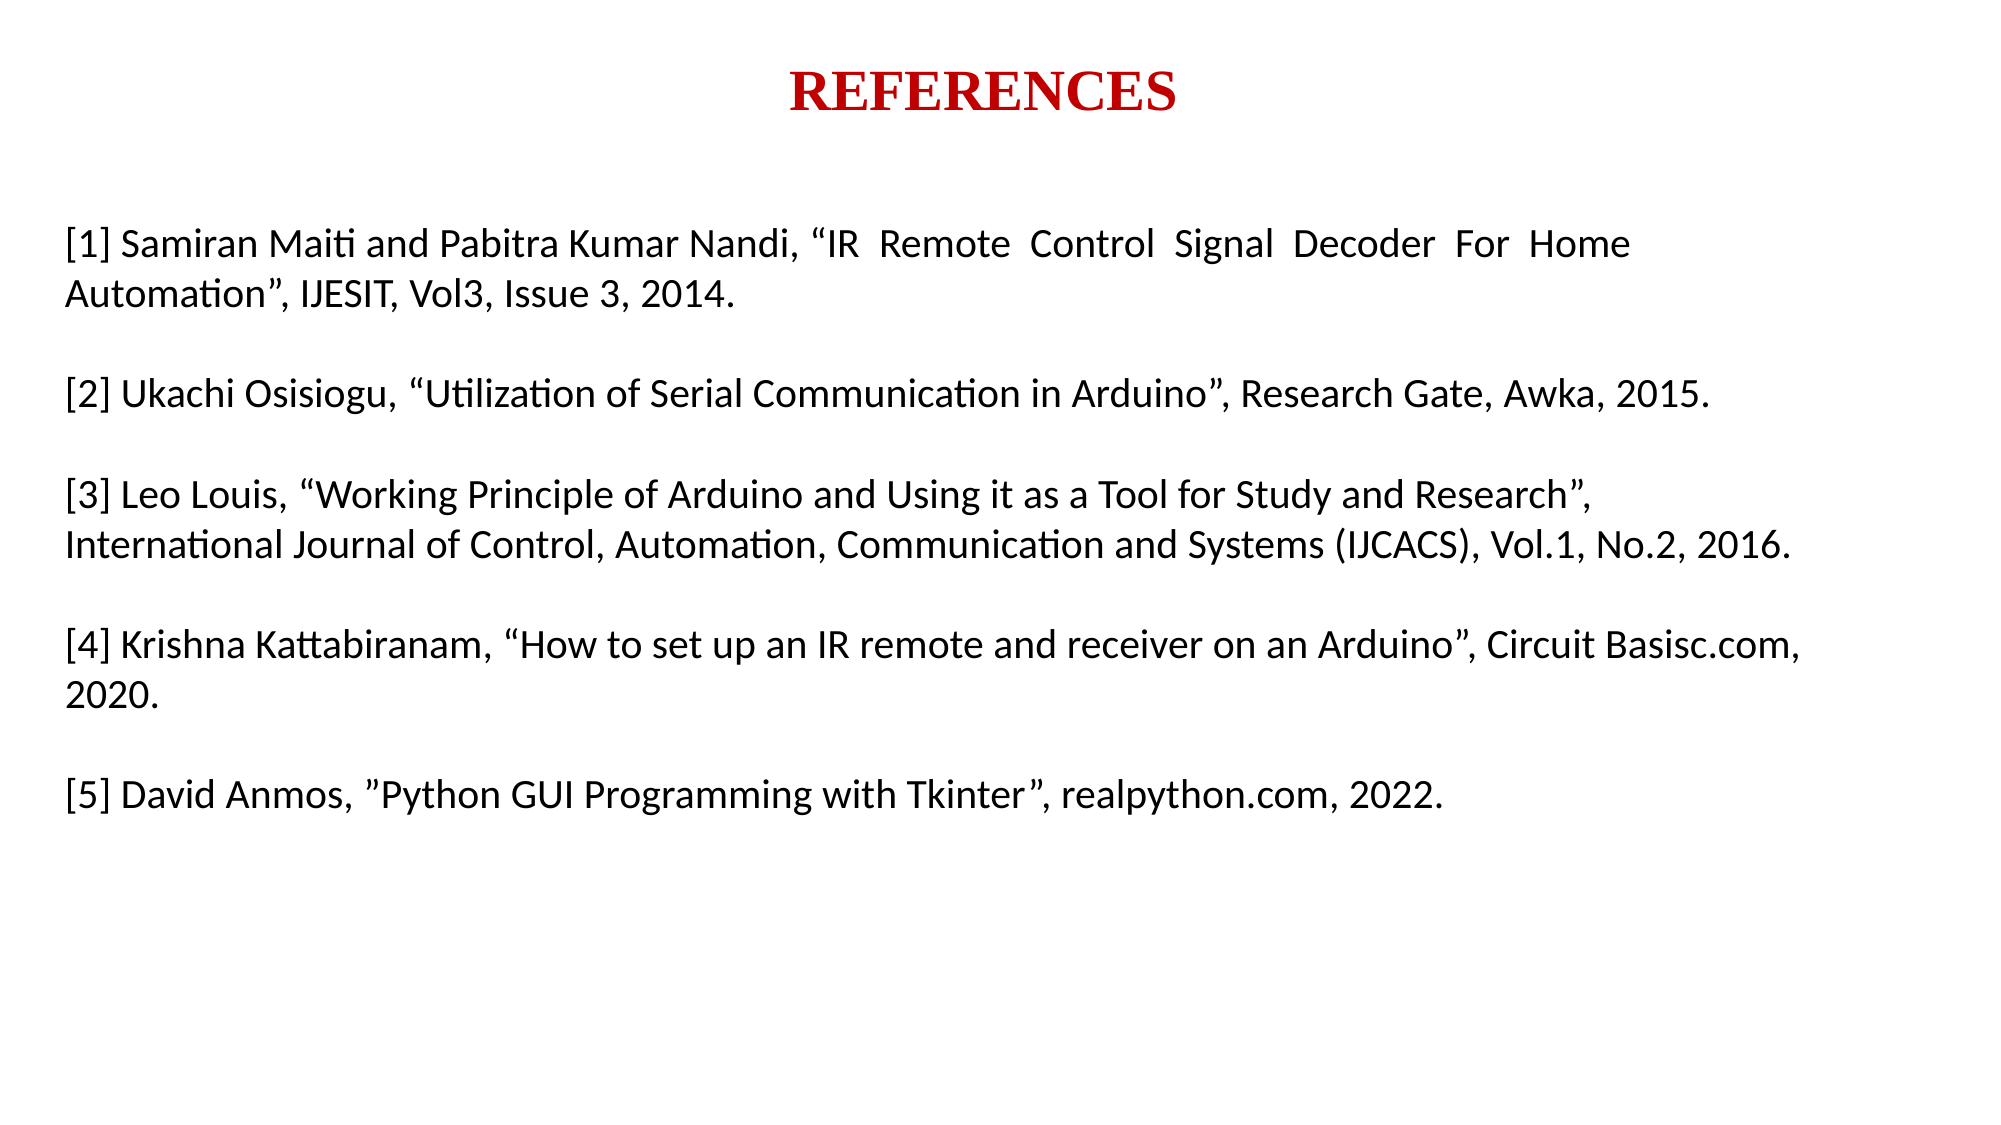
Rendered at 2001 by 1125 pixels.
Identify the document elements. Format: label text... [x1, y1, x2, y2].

title REFERENCES [787, 50, 1213, 208]
text_box [1] Samiran Maiti and Pabitra Kumar Nandi, “IR Remote Control Signal Decoder For Home Automation”, IJESIT, Vol3, Issue 3, 2014. [2] Ukachi Osisiogu, “Utilization of Serial Communication in Arduino”, Research Gate, Awka, 2015. [3] Leo Louis, “Working Principle of Arduino and Using it as a Tool for Study and Research”, International Journal of Control, Automation, Communication and Systems (IJCACS), Vol.1, No.2, 2016. [4] Krishna Kattabiranam, “How to set up an IR remote and receiver on an Arduino”, Circuit Basisc.com, 2020. [5] David Anmos, ”Python GUI Programming with Tkinter”, realpython.com, 2022. [50, 208, 1835, 824]
